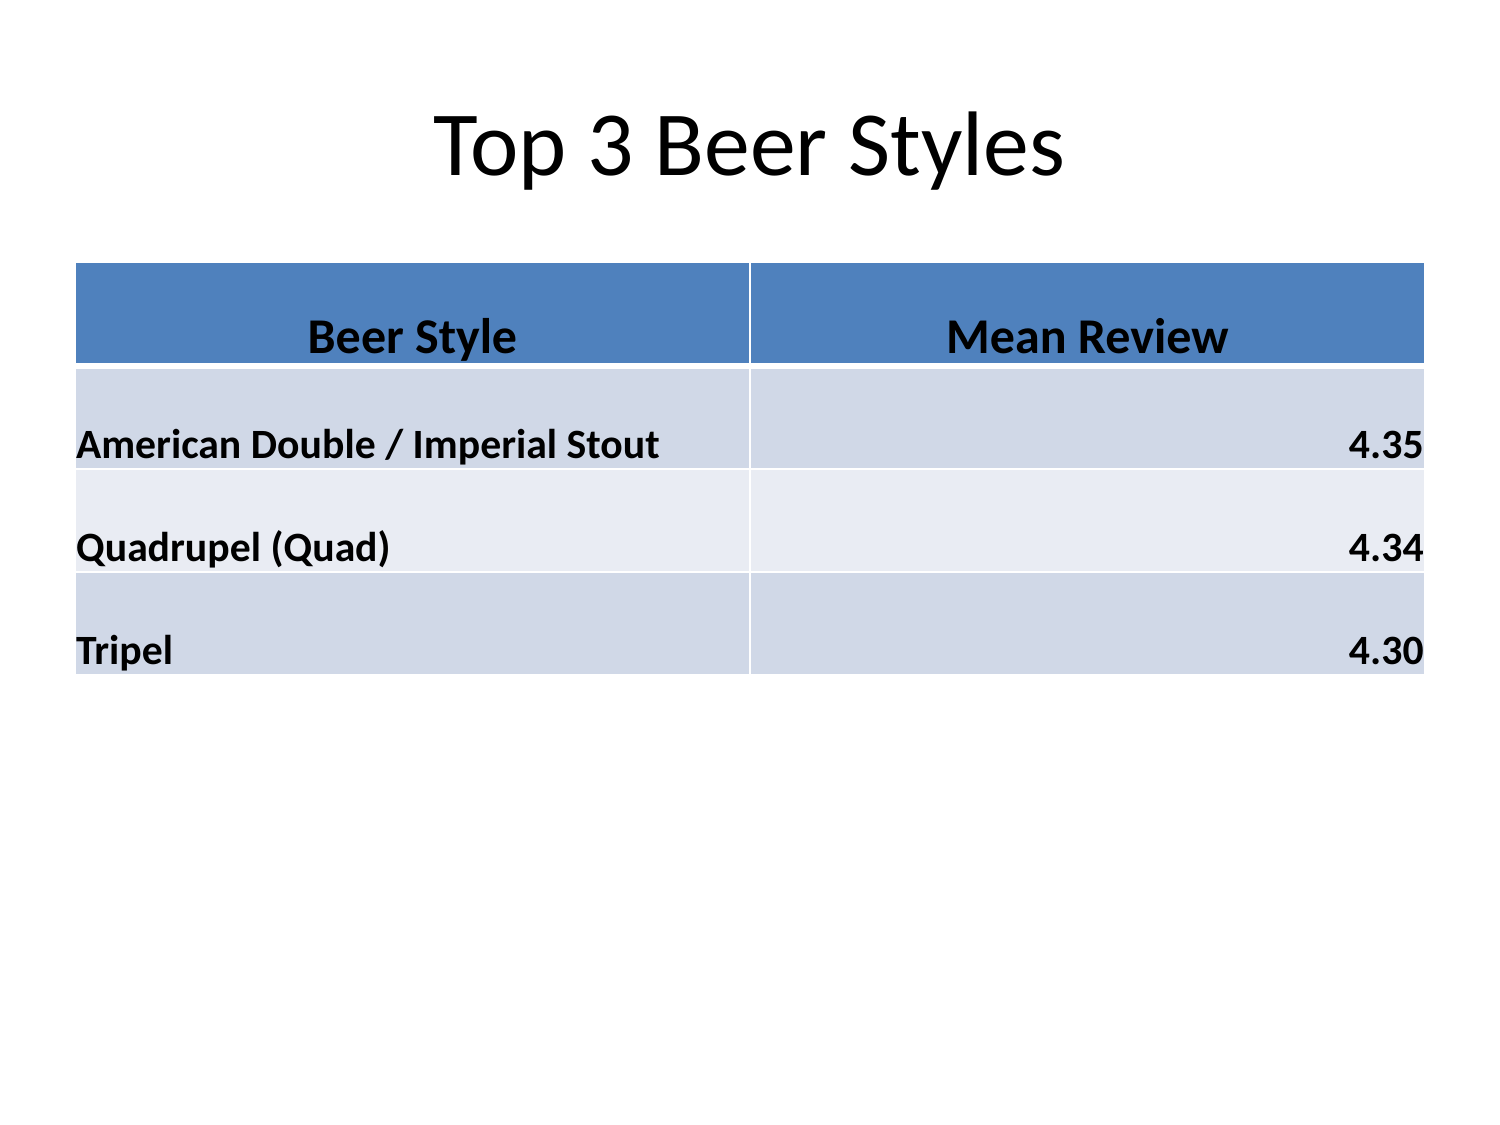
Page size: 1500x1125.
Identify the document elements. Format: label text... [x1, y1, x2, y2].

table_cell Tripel [76, 573, 749, 674]
table_header Mean Review [751, 263, 1424, 363]
table_header Beer Style [76, 263, 749, 363]
table_cell Quadrupel (Quad) [76, 470, 749, 571]
table_cell American Double / Imperial Stout [76, 369, 749, 468]
title Top 3 Beer Styles [75, 45, 1425, 233]
table_cell 4.34 [751, 470, 1424, 571]
table_cell 4.30 [751, 573, 1424, 674]
table_cell 4.35 [751, 369, 1424, 468]
